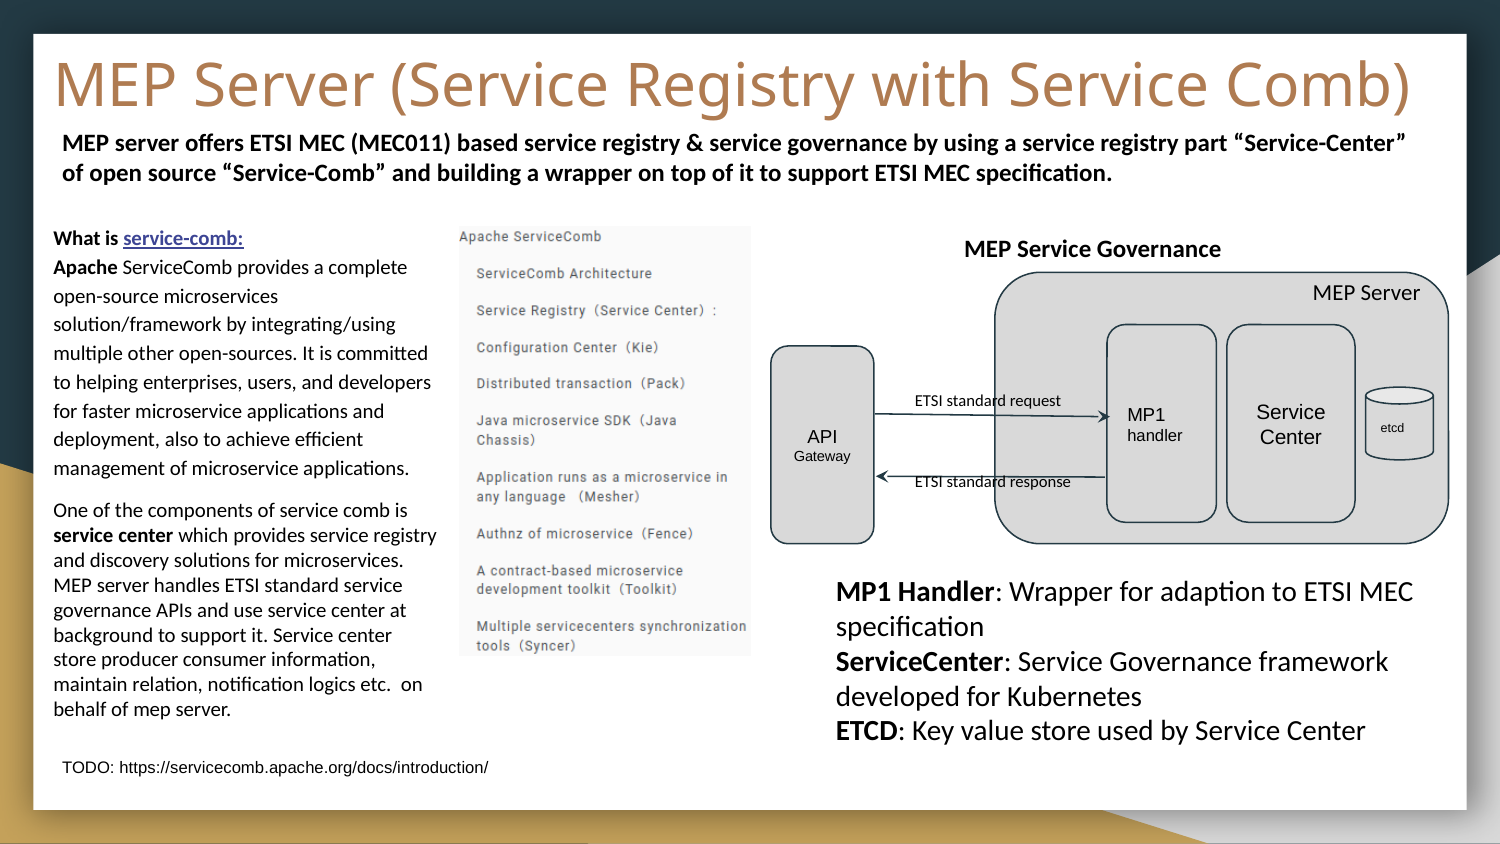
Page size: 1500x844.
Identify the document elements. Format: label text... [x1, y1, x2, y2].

text_box Service Center [1226, 324, 1356, 523]
text_box MEP Service Governance [949, 217, 1241, 278]
text_box Return token [1365, 387, 1434, 403]
text_box etcd [1365, 387, 1434, 460]
text_box MEP server offers ETSI MEC (MEC011) based service registry & service governance by using a service registry part “Service-Center” of open source “Service-Comb” and building a wrapper on top of it to support ETSI MEC specification. [47, 111, 1443, 202]
text_box TODO: https://servicecomb.apache.org/docs/introduction/ [47, 747, 540, 788]
text_box ETSI standard request [899, 379, 1086, 412]
text_box [994, 272, 1449, 544]
picture [459, 226, 751, 657]
text_box MP1 handler [1106, 324, 1217, 523]
text_box API Gateway [770, 345, 874, 544]
text_box MEP Server [1242, 263, 1436, 319]
title MEP Server (Service Registry with Service Comb) [38, 31, 1434, 136]
text_box MP1 Handler: Wrapper for adaption to ETSI MEC specification ServiceCenter: Service Governance framework developed for Kubernetes ETCD: Key value store used by Service Center [820, 556, 1449, 762]
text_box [874, 413, 1111, 417]
text_box ETSI standard response [899, 460, 1112, 501]
text_box What is service-comb: Apache ServiceComb provides a complete open-source microservices solution/framework by integrating/using multiple other open-sources. It is committed to helping enterprises, users, and developers for faster microservice applications and deployment, also to achieve efficient management of microservice applications. One of the components of service comb is service center which provides service registry and discovery solutions for microservices. MEP server handles ETSI standard service governance APIs and use service center at background to support it. Service center store producer consumer information, maintain relation, notification logics etc. on behalf of mep server. [38, 210, 454, 737]
